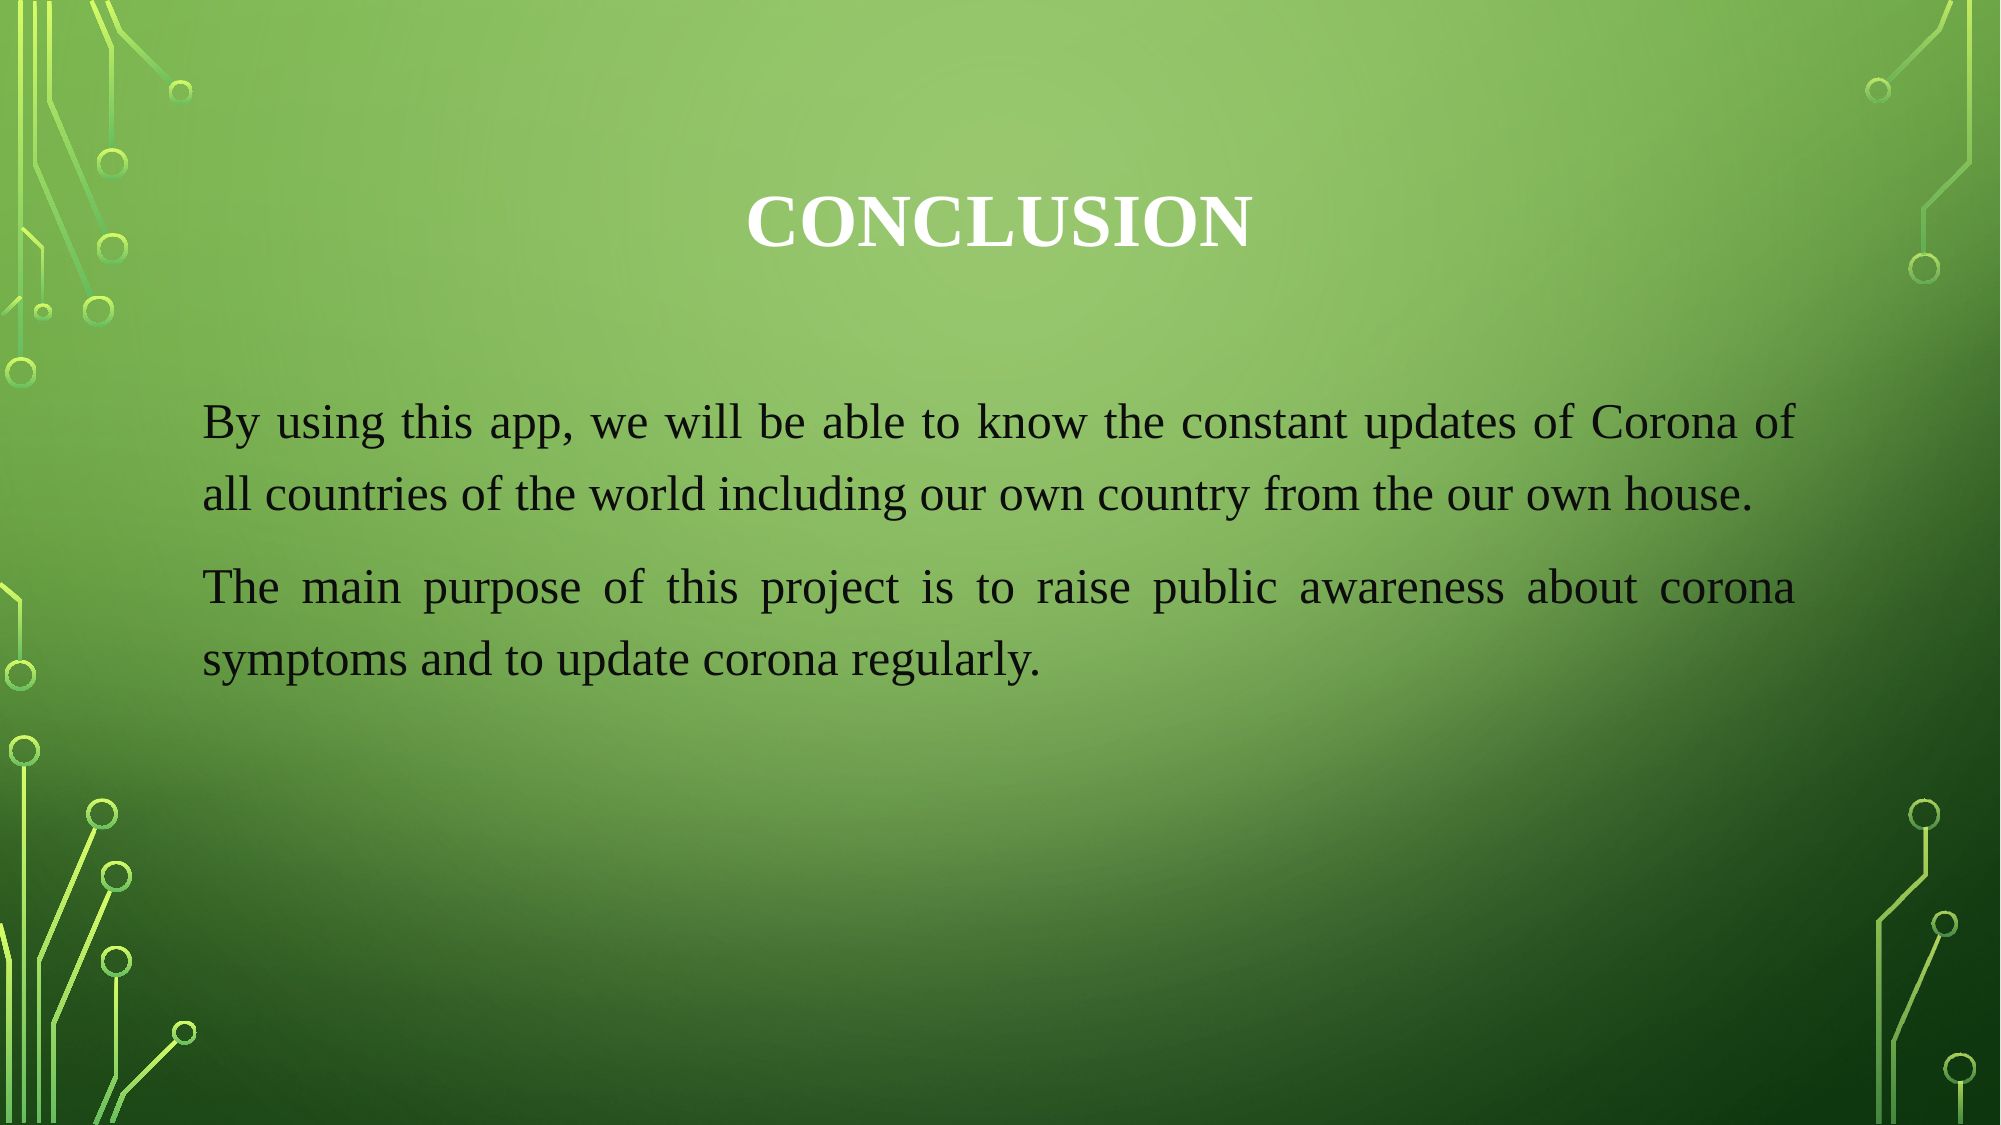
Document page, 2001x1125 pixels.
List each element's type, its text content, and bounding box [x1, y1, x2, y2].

list By using this app, we will be able to know the constant updates of Corona of all countries of the world including our own country from the our own house. The main purpose of this project is to raise public awareness about corona symptoms and to update corona regularly. [187, 369, 1813, 950]
title Conclusion [187, 101, 1813, 344]
